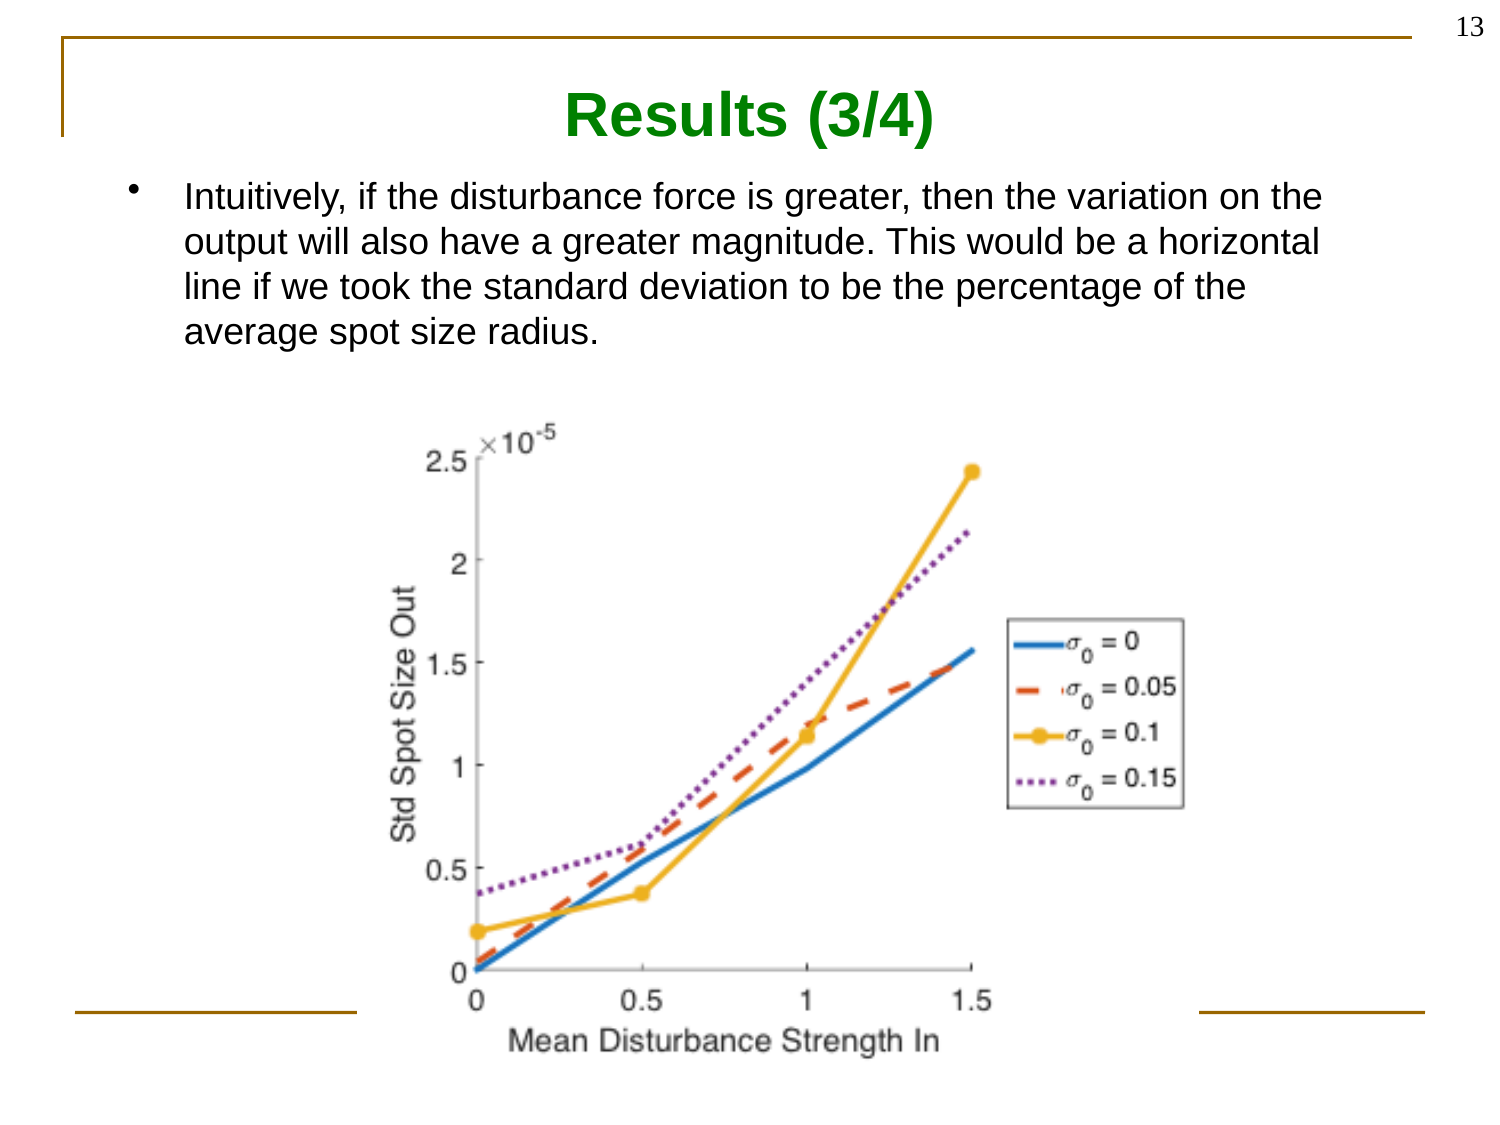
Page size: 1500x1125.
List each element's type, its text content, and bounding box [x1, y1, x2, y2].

slide_number 13 [1187, 0, 1500, 35]
list Intuitively, if the disturbance force is greater, then the variation on the output will also have a greater magnitude. This would be a horizontal line if we took the standard deviation to be the percentage of the average spot size radius. [112, 163, 1388, 405]
title Results (3/4) [112, 47, 1388, 163]
picture [357, 399, 1200, 1075]
